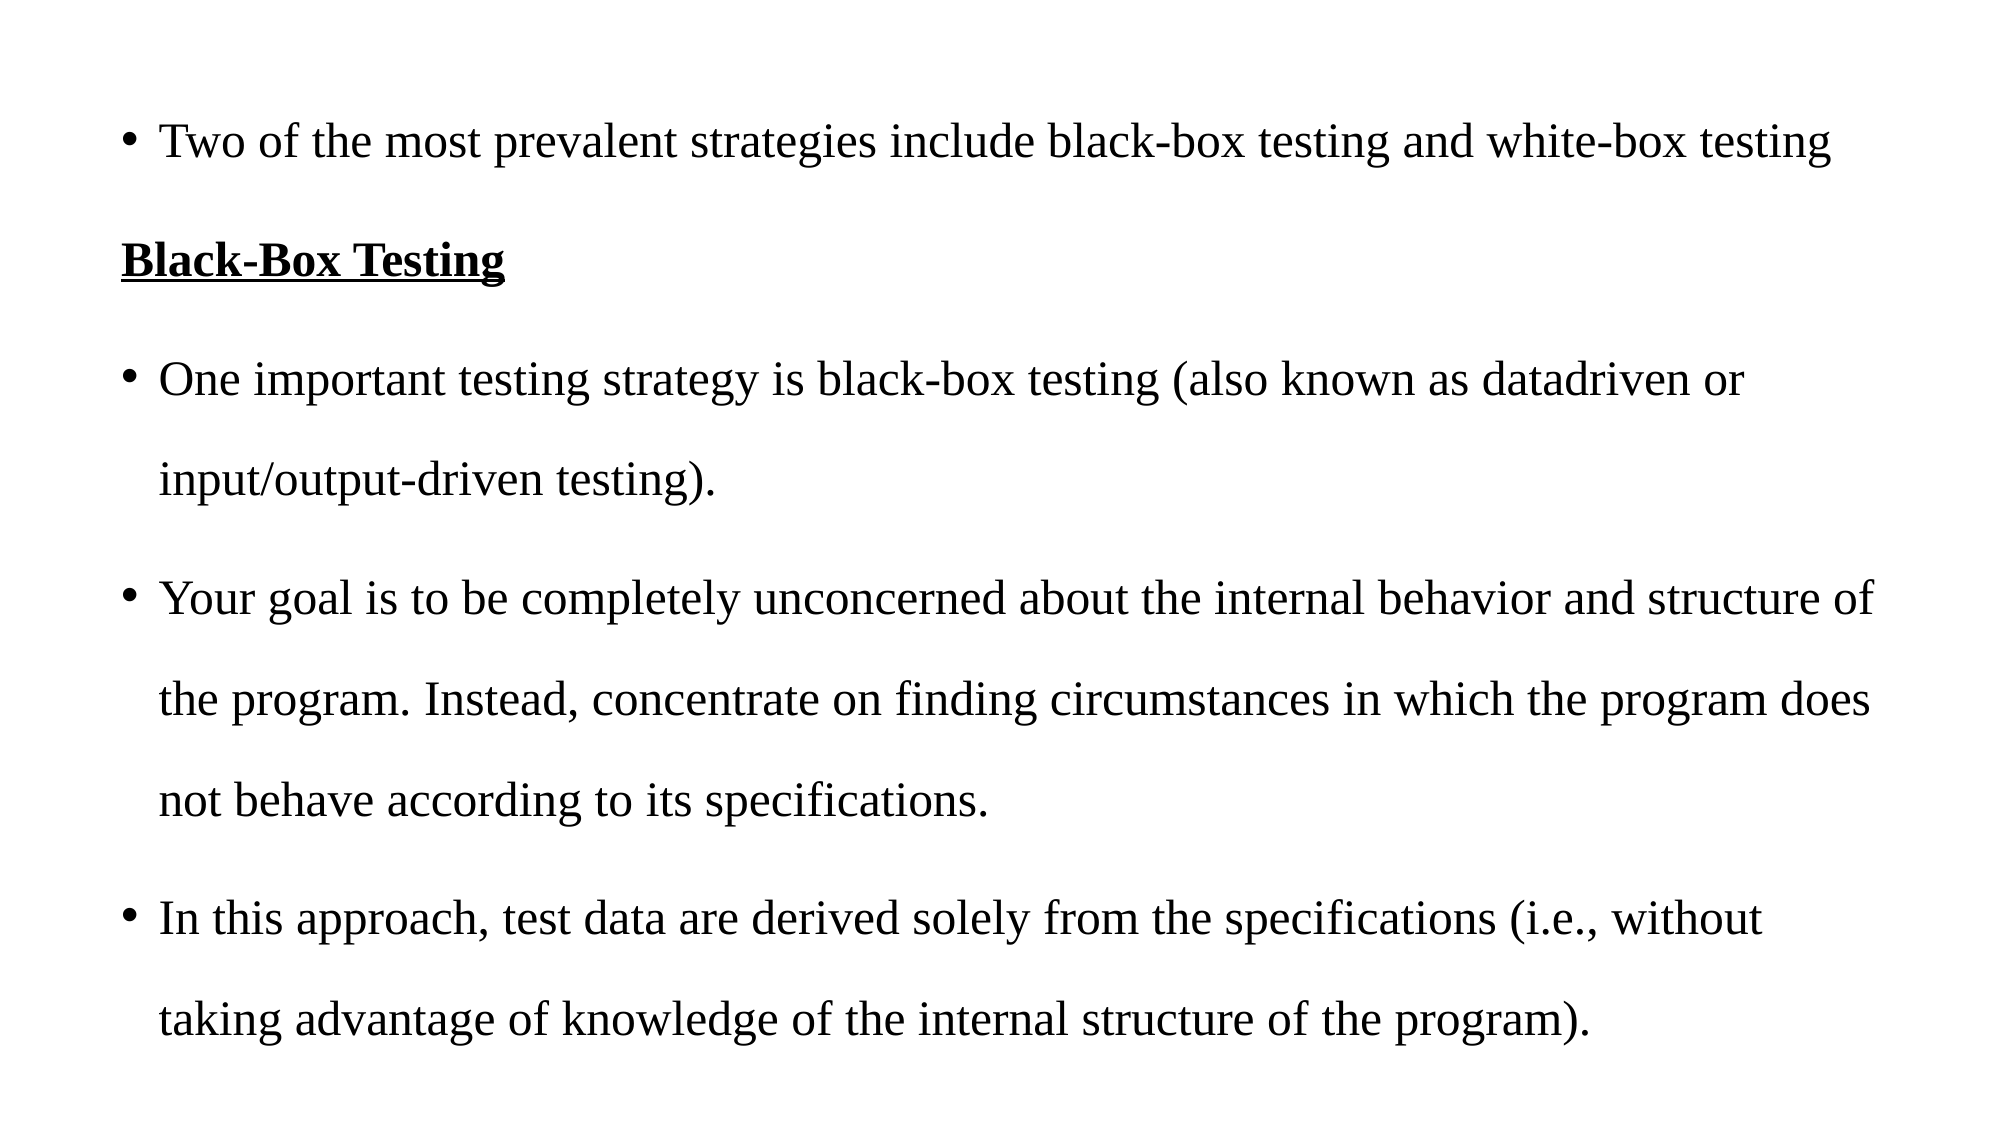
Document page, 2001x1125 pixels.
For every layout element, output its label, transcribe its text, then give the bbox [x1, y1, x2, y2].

list Two of the most prevalent strategies include black-box testing and white-box testing Black-Box Testing One important testing strategy is black-box testing (also known as datadriven or input/output-driven testing). Your goal is to be completely unconcerned about the internal behavior and structure of the program. Instead, concentrate on finding circumstances in which the program does not behave according to its specifications. In this approach, test data are derived solely from the specifications (i.e., without taking advantage of knowledge of the internal structure of the program). [106, 71, 1910, 1073]
